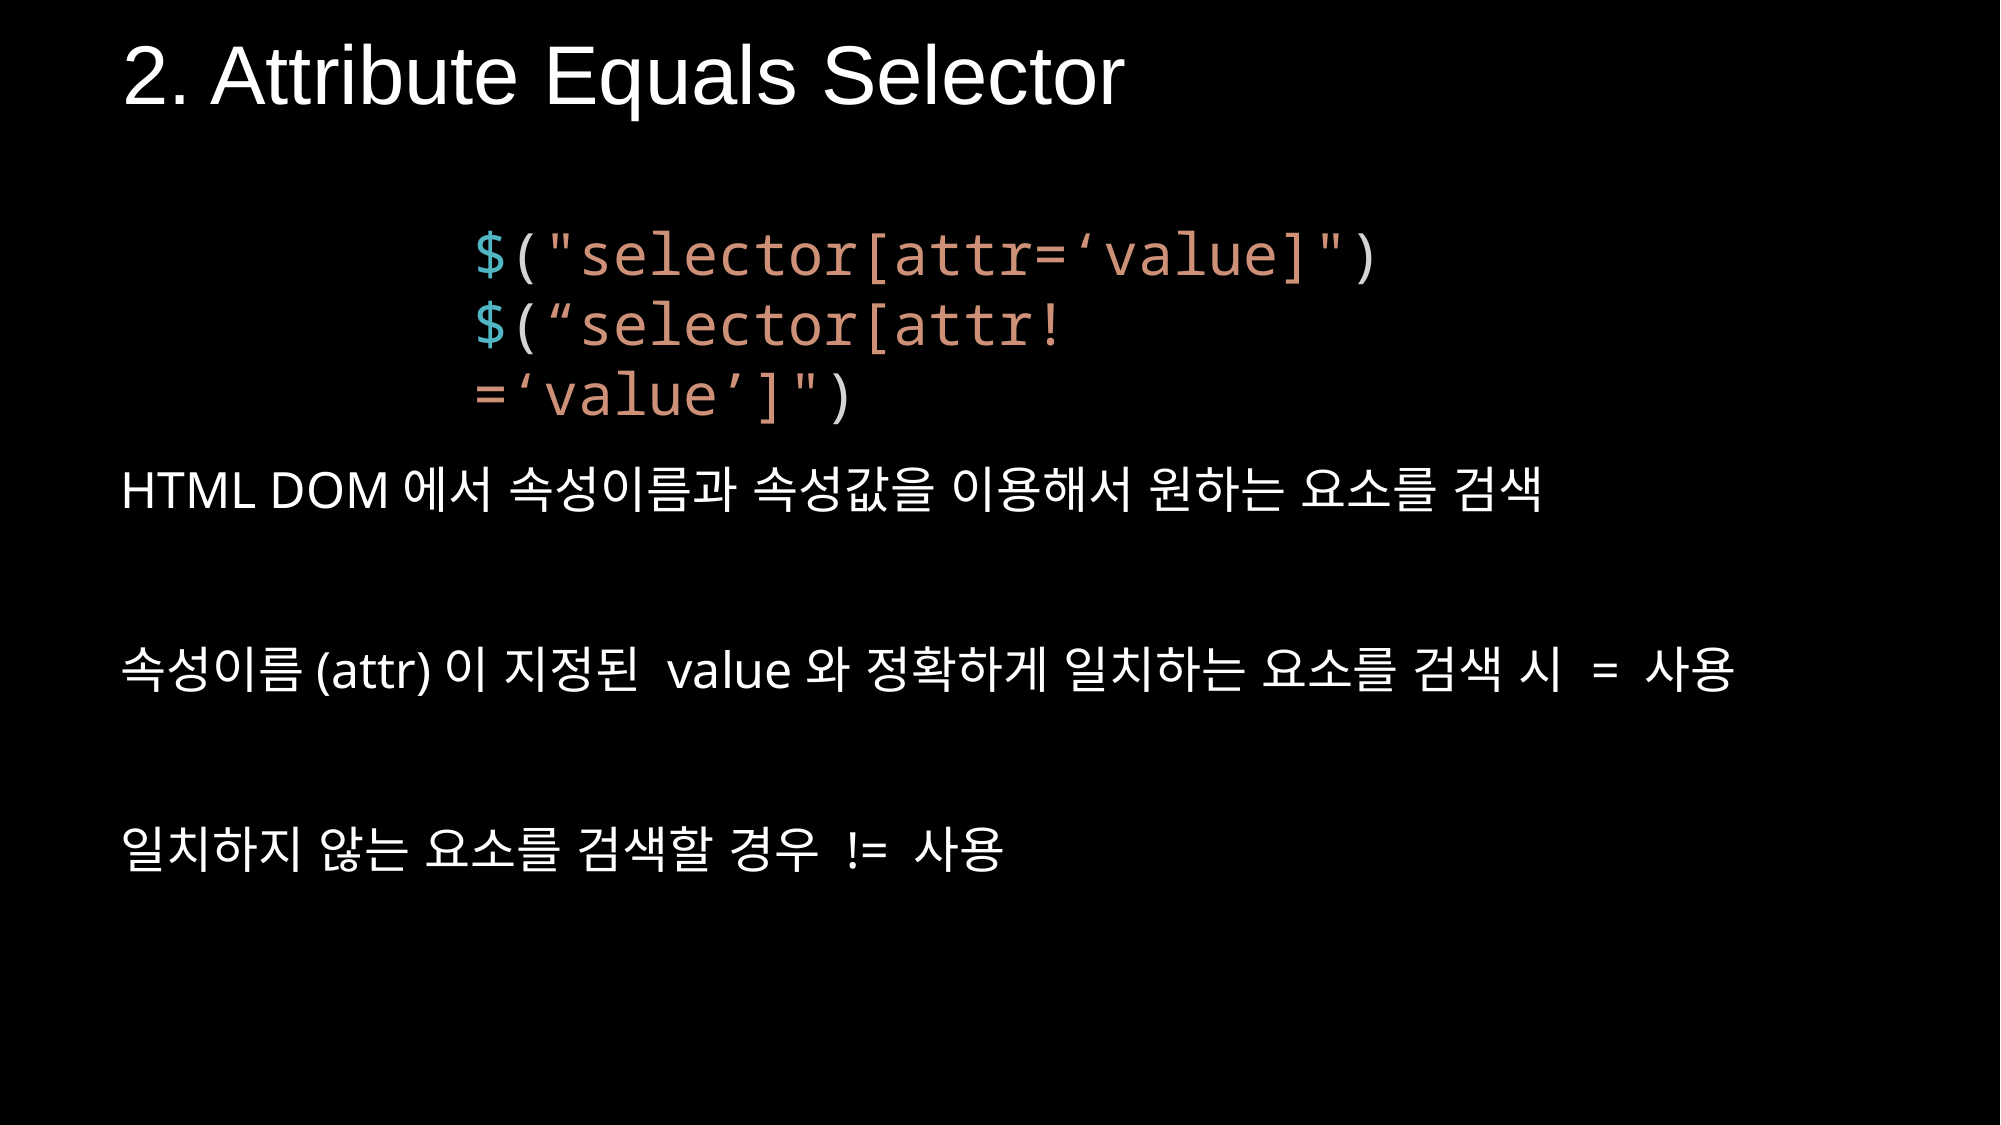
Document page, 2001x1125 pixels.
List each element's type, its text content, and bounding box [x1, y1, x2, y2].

text_box $("selector[attr=‘value]") $(“selector[attr!=‘value’]") [458, 209, 1459, 420]
text_box HTML DOM에서 속성이름과 속성값을 이용해서 원하는 요소를 검색 속성이름(attr)이 지정된 value와 정확하게 일치하는 요소를 검색 시 = 사용 일치하지 않는 요소를 검색할 경우 != 사용 [106, 420, 1946, 886]
text_box 2. Attribute Equals Selector [107, 13, 1972, 129]
